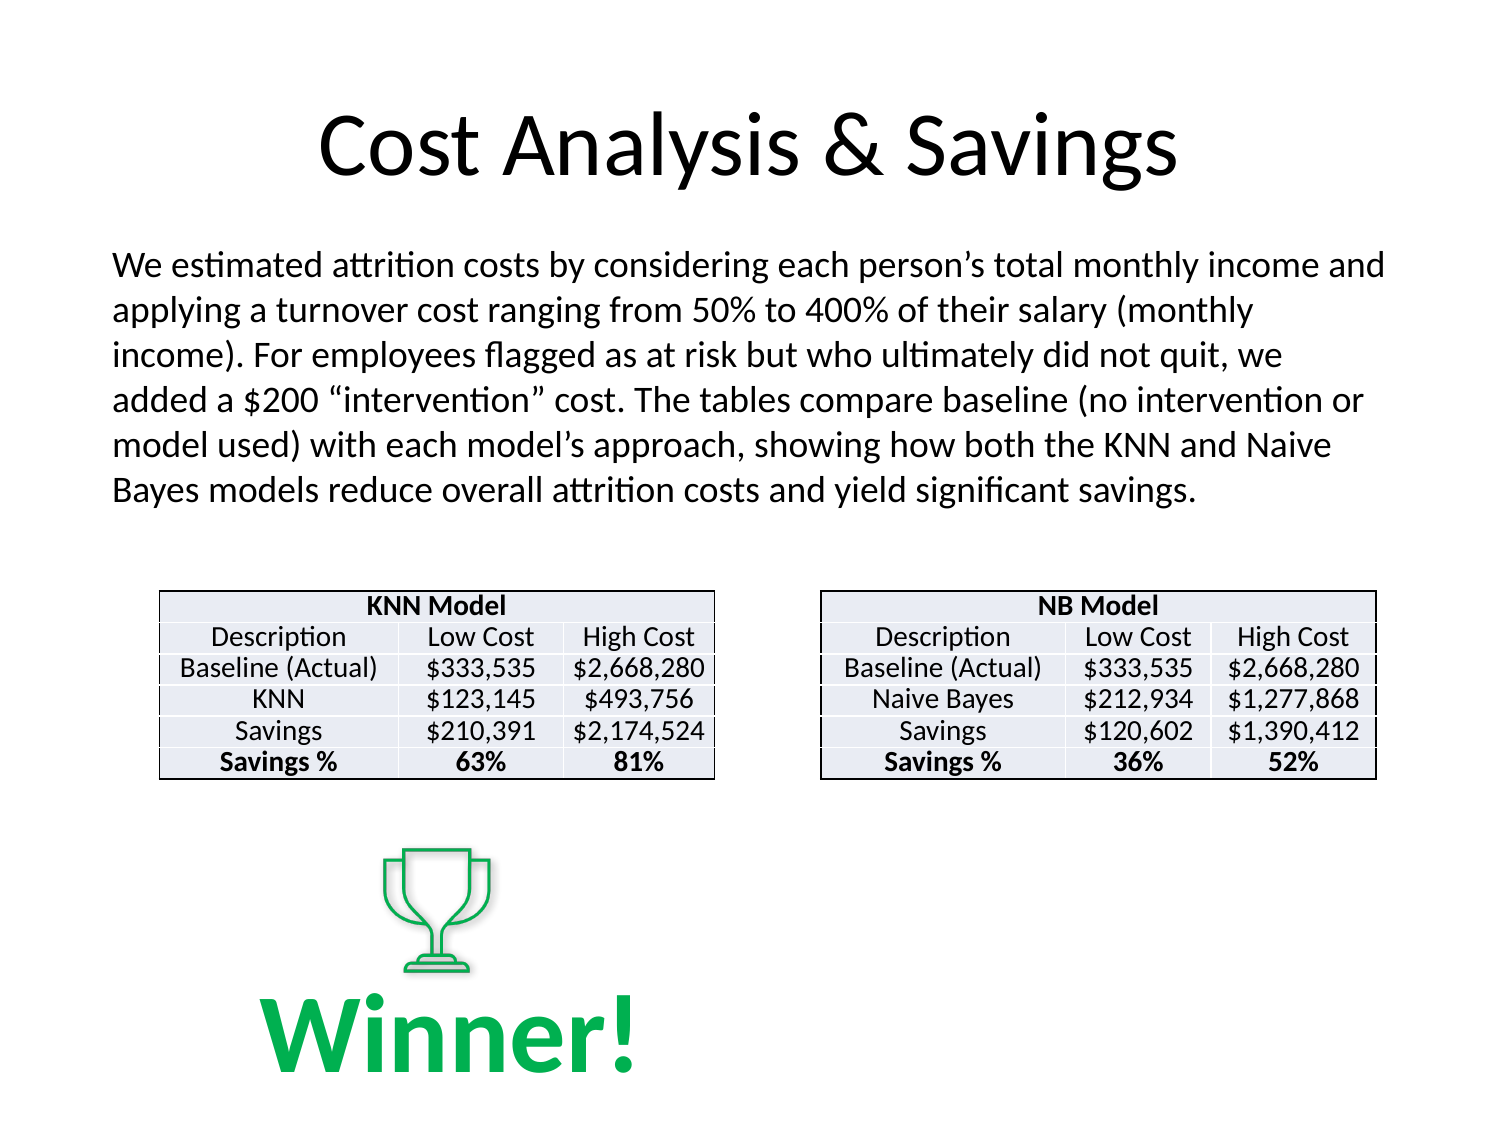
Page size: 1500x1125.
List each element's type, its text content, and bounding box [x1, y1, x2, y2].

title Cost Analysis & Savings [75, 45, 1425, 233]
table_cell KNN [160, 686, 398, 715]
table_header KNN Model [160, 592, 714, 622]
table_cell Low Cost [1066, 623, 1210, 653]
table_cell $2,668,280 [1212, 655, 1375, 684]
table_cell Savings [822, 717, 1065, 747]
table_cell $120,602 [1066, 717, 1210, 747]
table_cell Savings [160, 717, 398, 747]
table_cell Savings % [160, 748, 398, 778]
table_cell $493,756 [564, 686, 714, 715]
text_box Winner! [243, 952, 658, 1103]
table_cell Savings % [822, 748, 1065, 778]
table_cell $1,277,868 [1212, 686, 1375, 715]
table_cell $2,668,280 [564, 655, 714, 684]
table_cell Baseline (Actual) [822, 655, 1065, 684]
text_box We estimated attrition costs by considering each person’s total monthly income and applying a turnover cost ranging from 50% to 400% of their salary (monthly income). For employees flagged as at risk but who ultimately did not quit, we added a $200 “intervention” cost. The tables compare baseline (no intervention or model used) with each model’s approach, showing how both the KNN and Naive Bayes models reduce overall attrition costs and yield significant savings. [97, 232, 1403, 518]
table_cell Description [822, 623, 1065, 653]
table_cell Low Cost [399, 623, 563, 653]
table_cell 36% [1066, 748, 1210, 778]
table_cell High Cost [1212, 623, 1375, 653]
picture [361, 833, 513, 985]
table_cell 52% [1212, 748, 1375, 778]
table_cell $2,174,524 [564, 717, 714, 747]
table_cell Description [160, 623, 398, 653]
table_cell $212,934 [1066, 686, 1210, 715]
table_cell $333,535 [1066, 655, 1210, 684]
table_cell 63% [399, 748, 563, 778]
table_cell $333,535 [399, 655, 563, 684]
table_cell High Cost [564, 623, 714, 653]
table_header NB Model [822, 592, 1375, 622]
table_cell $1,390,412 [1212, 717, 1375, 747]
table_cell 81% [564, 748, 714, 778]
table_cell $210,391 [399, 717, 563, 747]
table_cell Naive Bayes [822, 686, 1065, 715]
table_cell Baseline (Actual) [160, 655, 398, 684]
table_cell $123,145 [399, 686, 563, 715]
